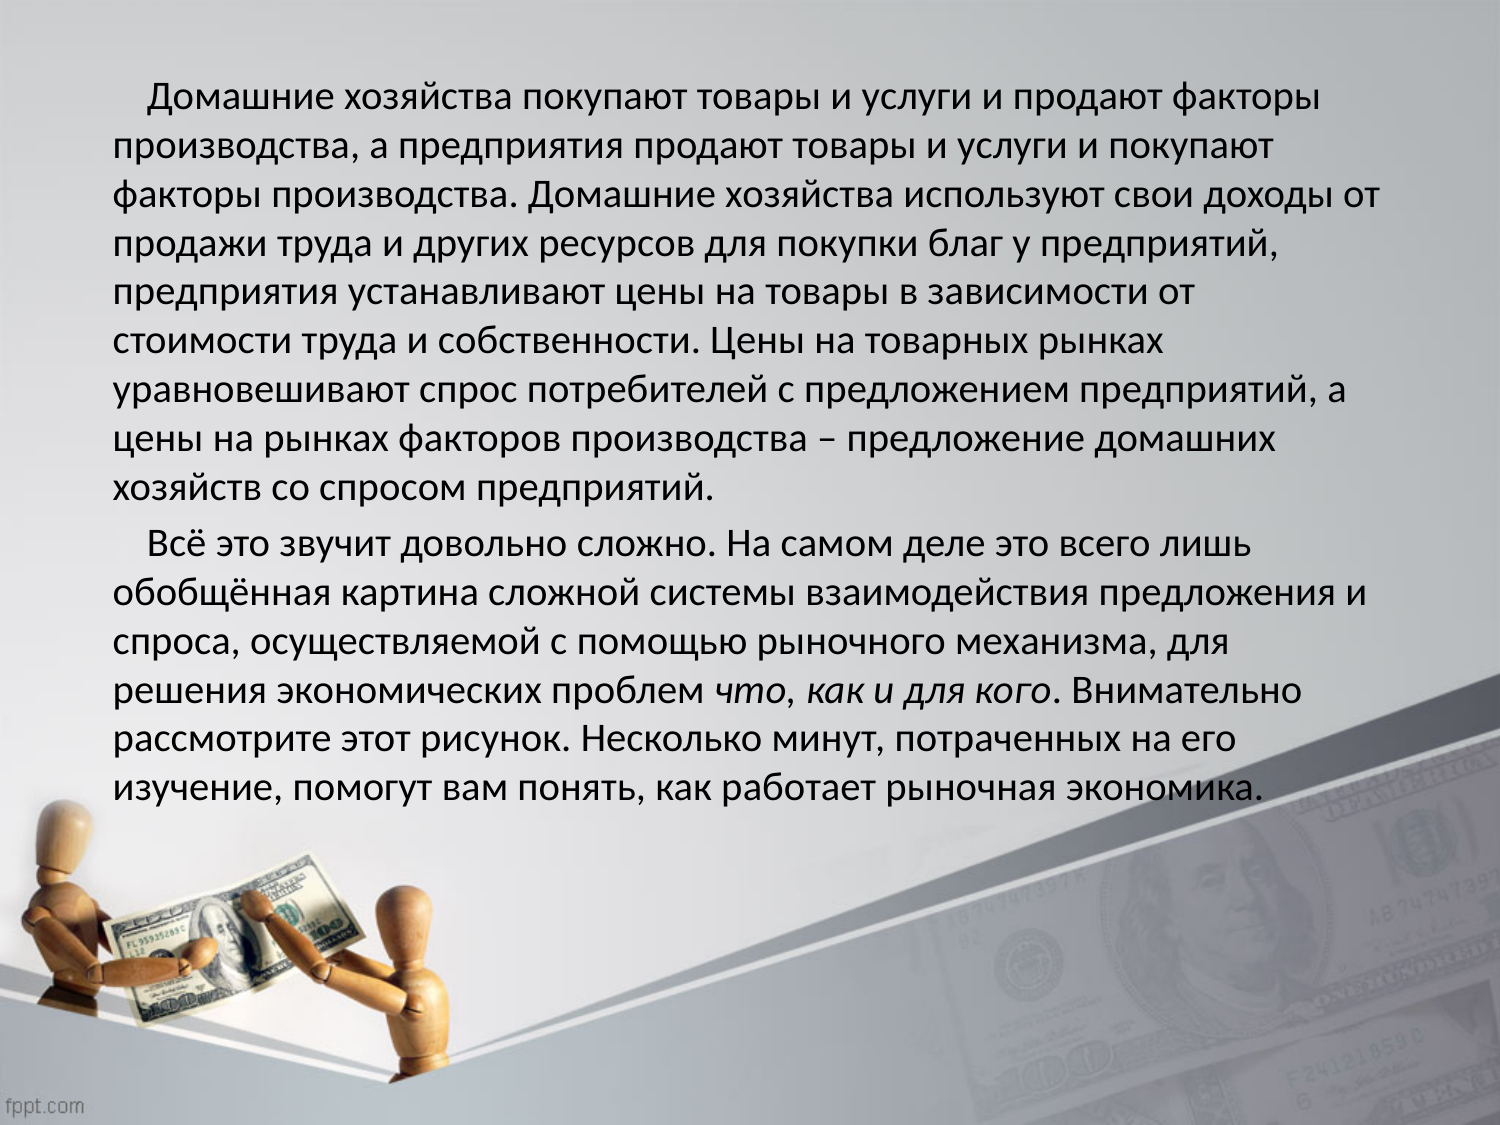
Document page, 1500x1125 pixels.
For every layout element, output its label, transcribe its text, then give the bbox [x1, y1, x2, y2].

picture [0, 0, 1500, 1125]
list Домашние хозяйства покупают товары и услуги и продают факторы производства, а предприятия продают товары и услуги и покупают факторы производства. Домашние хозяйства используют свои доходы от продажи труда и других ресурсов для покупки благ у предприятий, предприятия устанавливают цены на товары в зависимости от стоимости труда и собственности. Цены на товарных рынках уравновешивают спрос потребителей с предложением предприятий, а цены на рынках факторов производства – предложение домашних хозяйств со спросом предприятий. Всё это звучит довольно сложно. На самом деле это всего лишь обобщённая картина сложной системы взаимодействия предложения и спроса, осуществляемой с помощью рыночного механизма, для решения экономических проблем что, как и для кого. Внимательно рассмотрите этот рисунок. Несколько минут, потраченных на его изучение, помогут вам понять, как работает рыночная экономика. [48, 61, 1399, 838]
